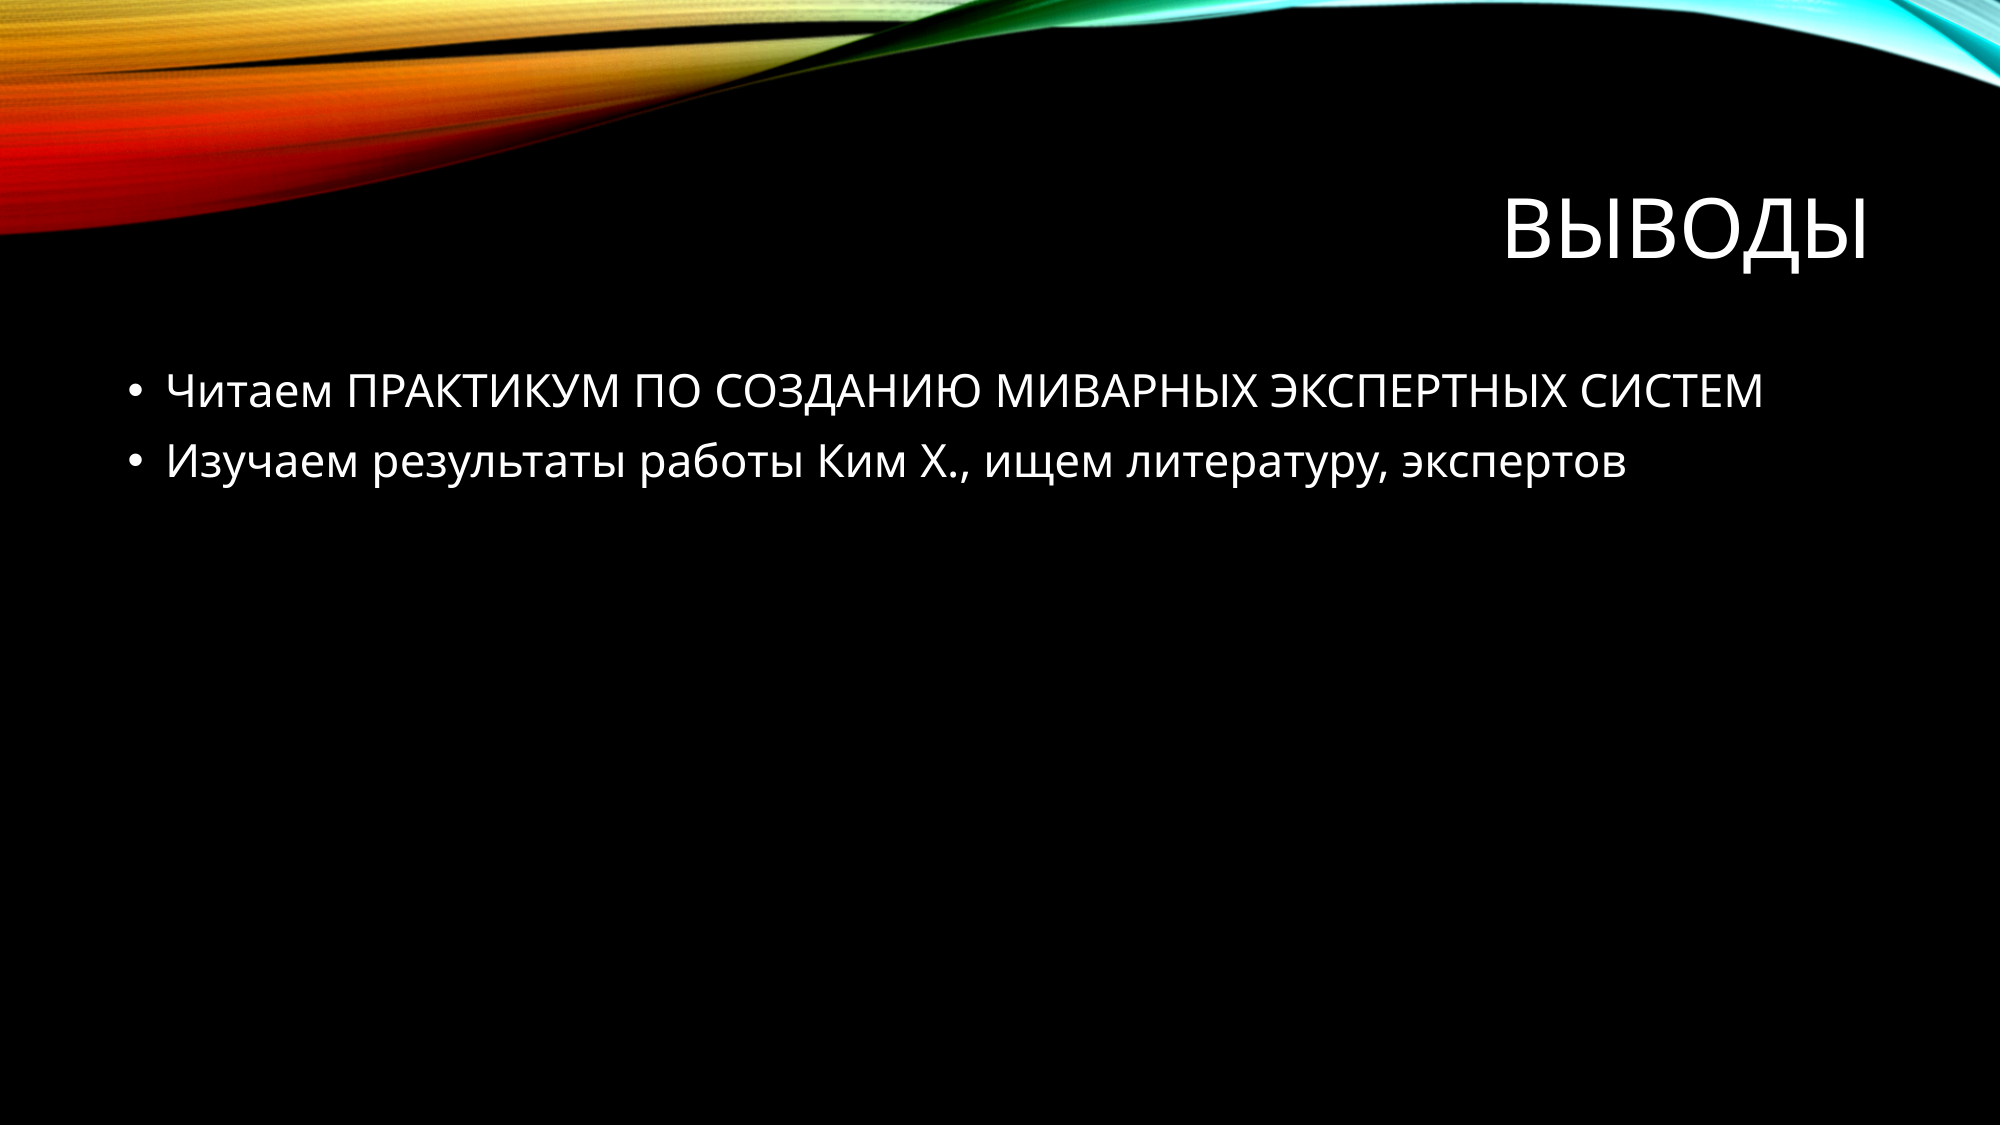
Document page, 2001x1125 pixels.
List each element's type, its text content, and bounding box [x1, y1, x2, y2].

list Читаем ПРАКТИКУМ ПО СОЗДАНИЮ МИВАРНЫХ ЭКСПЕРТНЫХ СИСТЕМ Изучаем результаты работы Ким Х., ищем литературу, экспертов [112, 360, 1888, 1021]
title Выводы [474, 125, 1888, 338]
picture [0, 0, 2000, 237]
